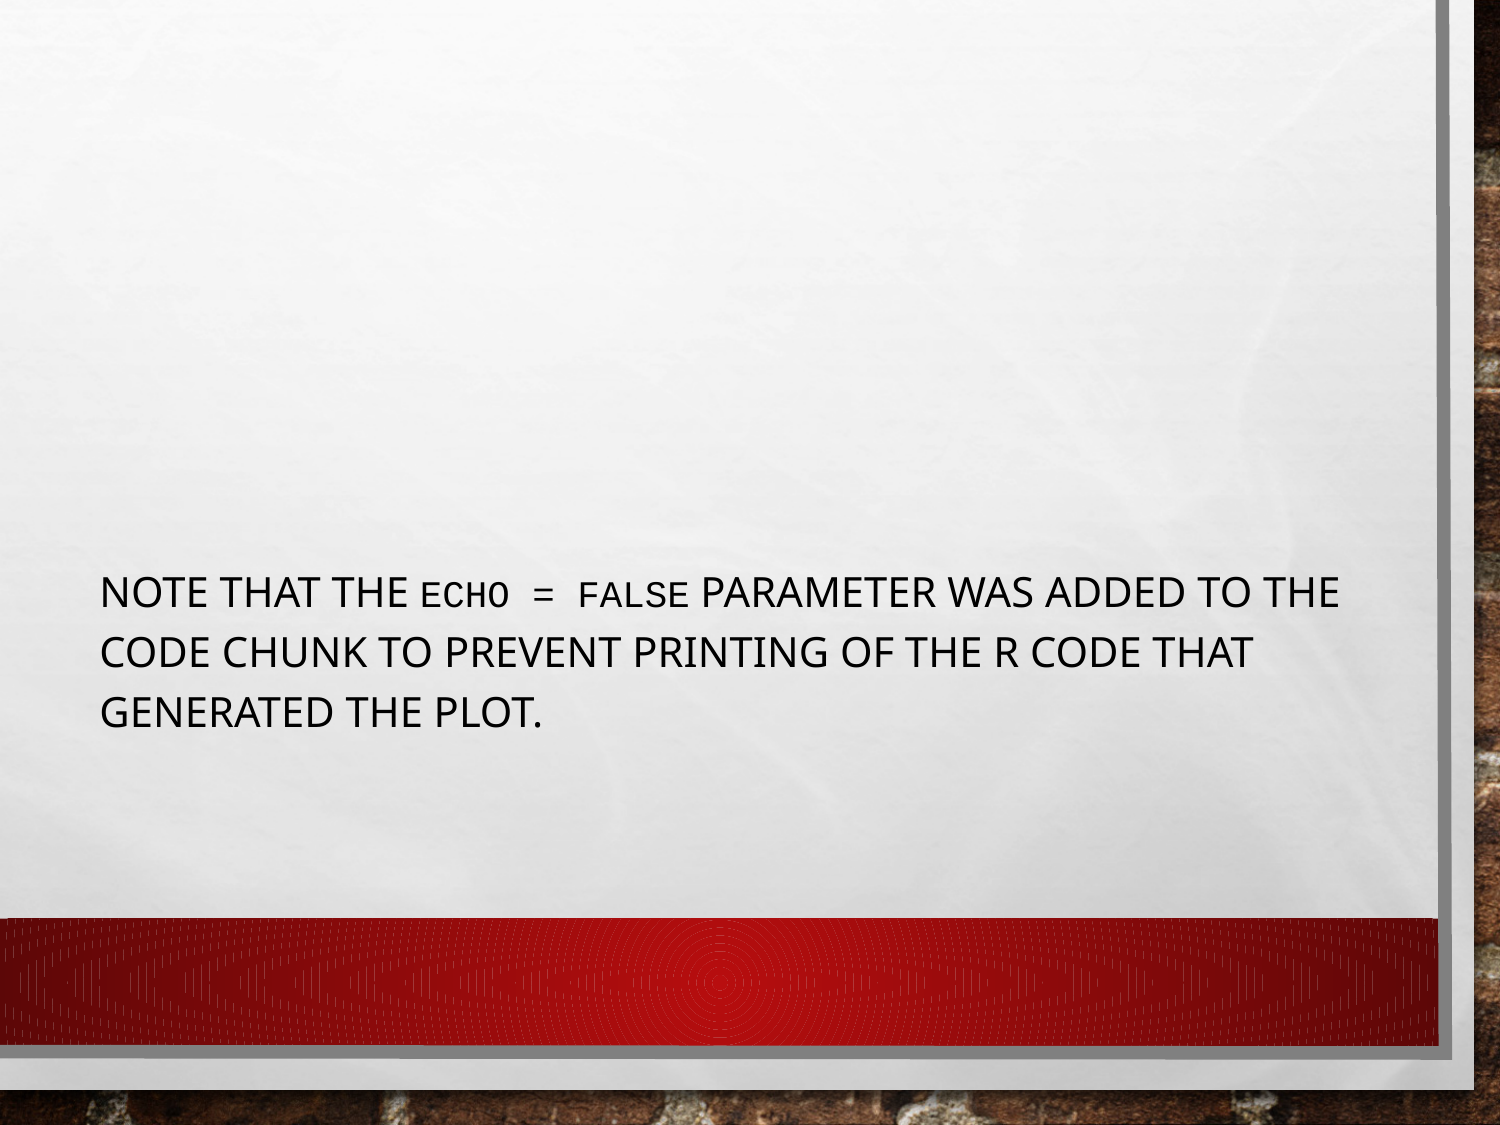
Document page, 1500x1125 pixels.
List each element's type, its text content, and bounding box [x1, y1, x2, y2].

picture [0, 0, 1500, 1125]
list Note that the echo = FALSE parameter was added to the code chunk to prevent printing of the R code that generated the plot. [84, 338, 1364, 882]
